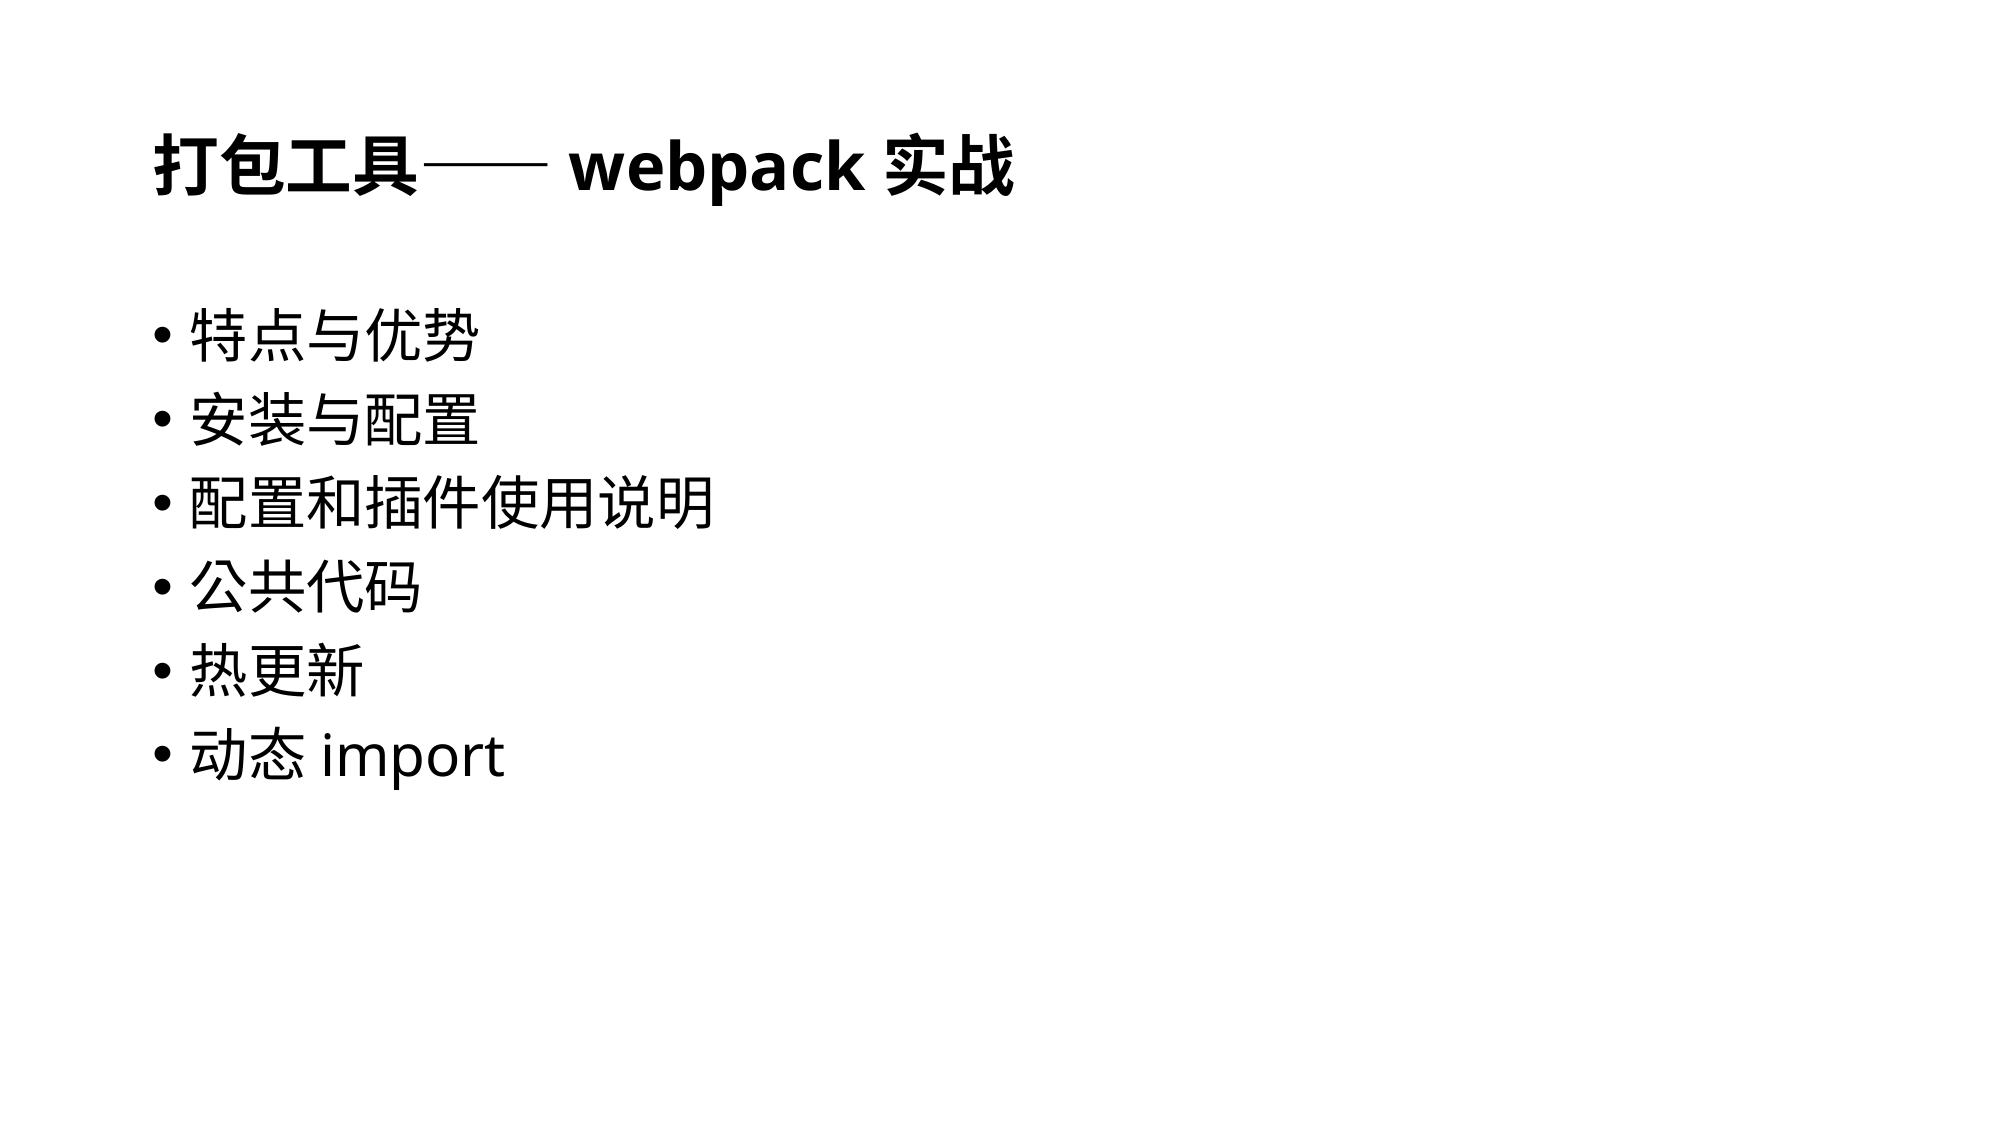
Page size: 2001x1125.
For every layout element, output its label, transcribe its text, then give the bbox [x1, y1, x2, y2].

list 特点与优势 安装与配置 配置和插件使用说明 公共代码 热更新 动态import [137, 299, 1863, 1014]
title 打包工具——webpack实战 [137, 59, 1863, 278]
